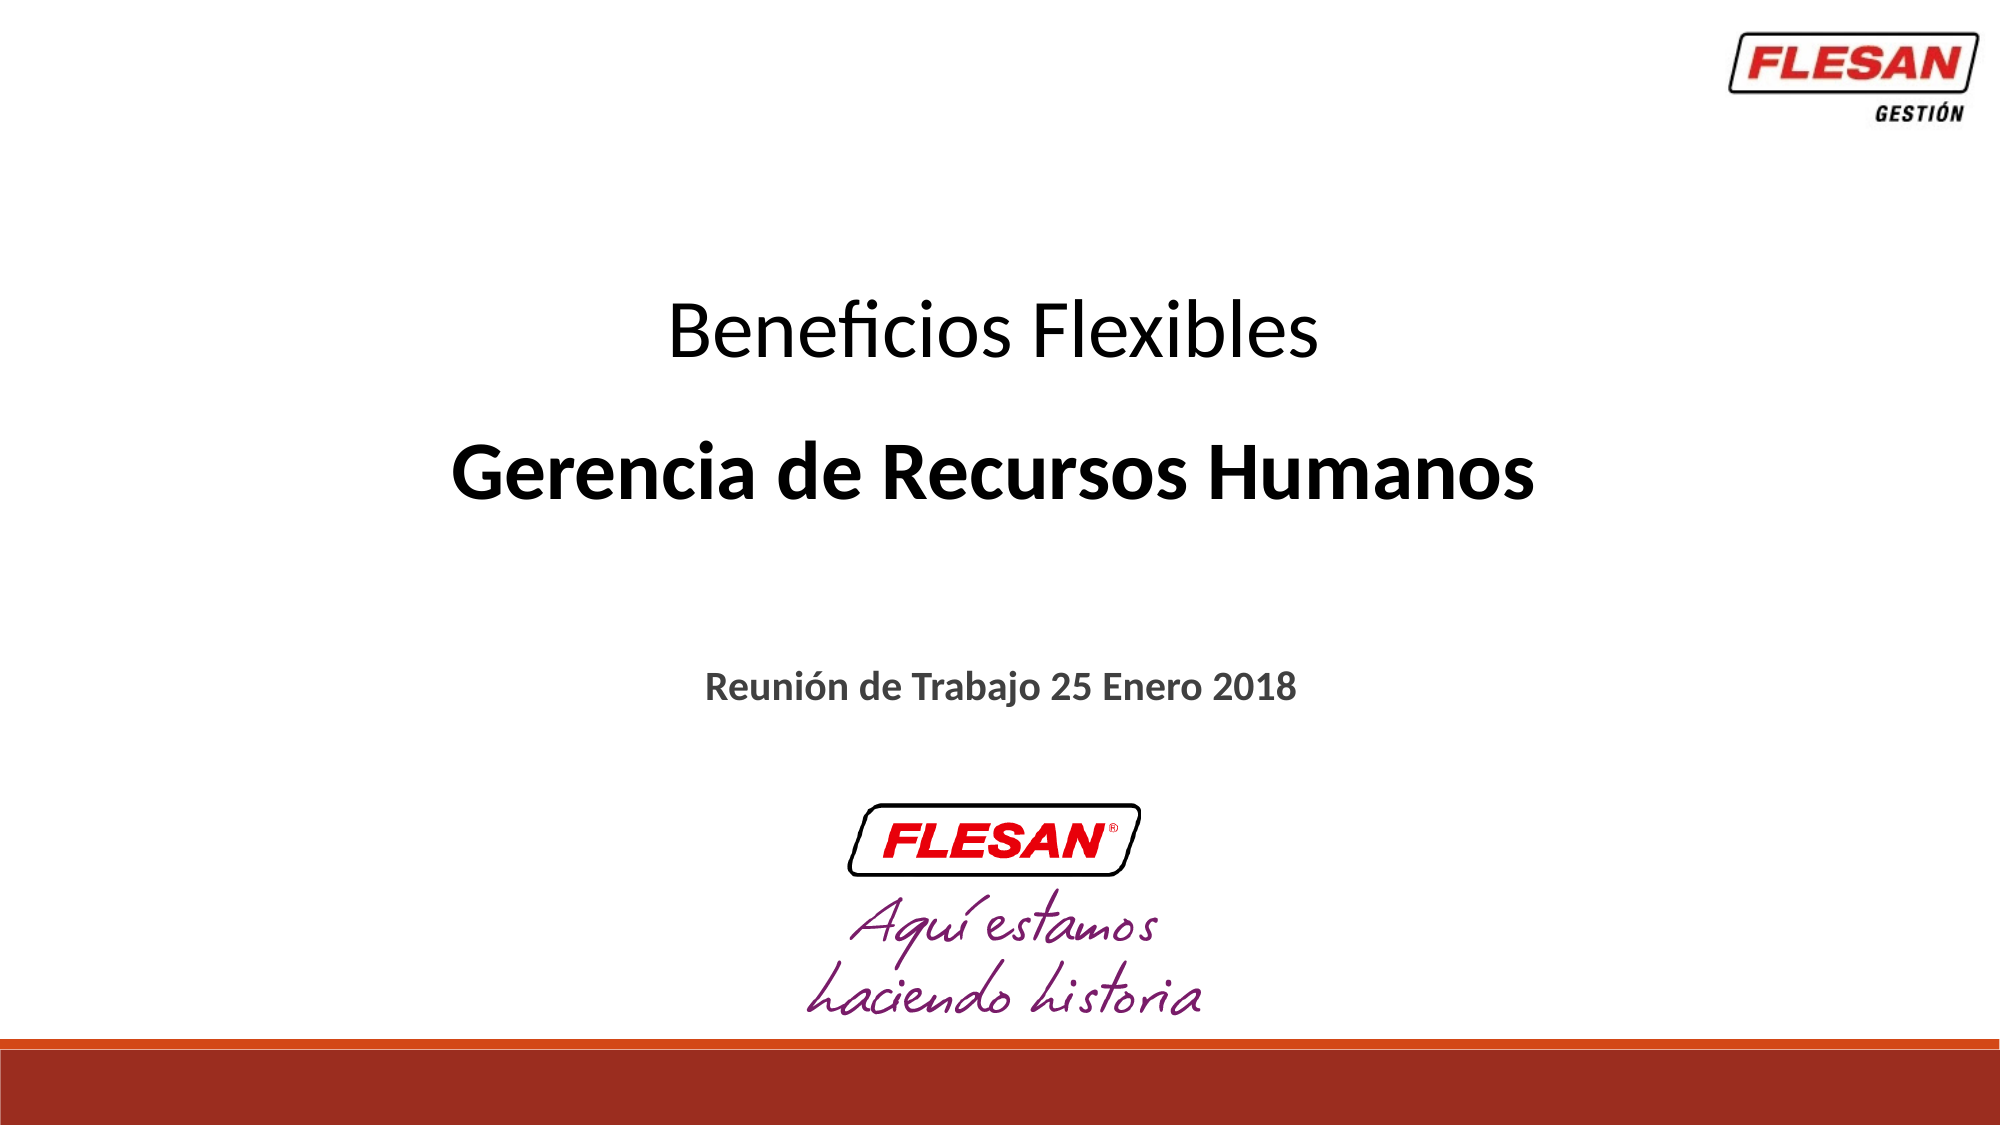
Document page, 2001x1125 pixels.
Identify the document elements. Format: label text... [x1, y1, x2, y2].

text_box Beneficios Flexibles Gerencia de Recursos Humanos [397, 267, 1591, 524]
picture [796, 878, 1213, 1029]
text_box Reunión de Trabajo 25 Enero 2018 [244, 567, 1744, 717]
picture [846, 802, 1142, 877]
picture [1704, 0, 2000, 141]
